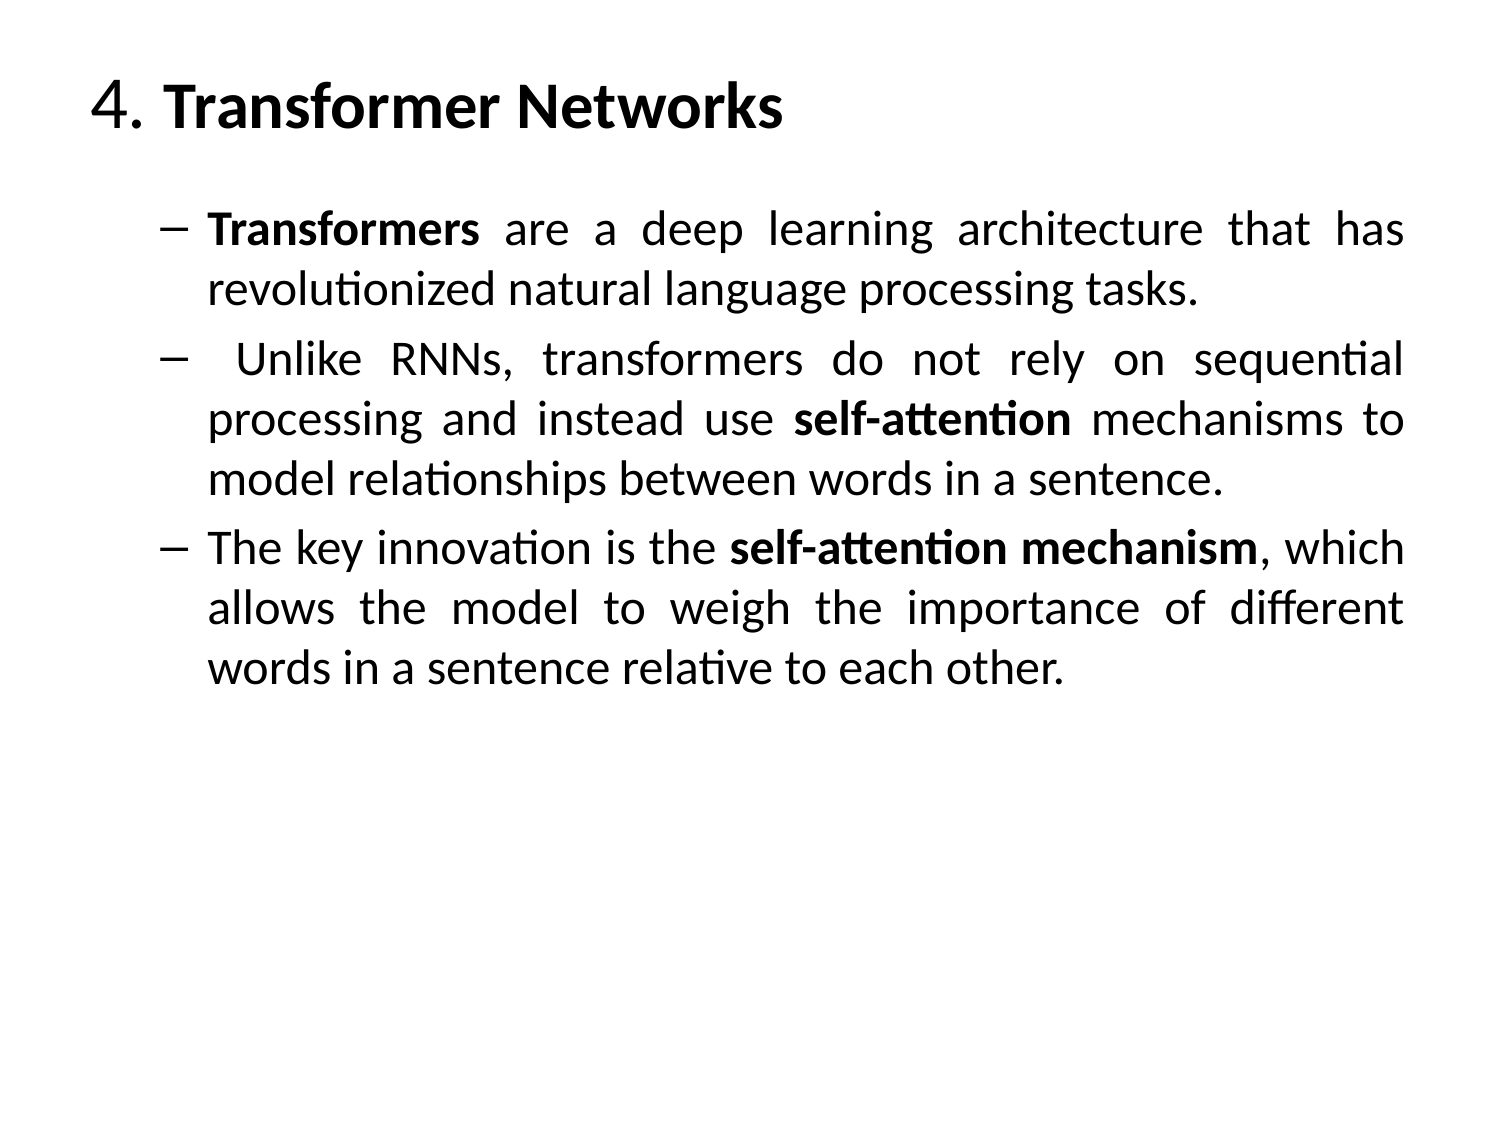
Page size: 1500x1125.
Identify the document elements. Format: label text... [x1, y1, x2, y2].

title 4. Transformer Networks [75, 45, 1425, 233]
list Transformers are a deep learning architecture that has revolutionized natural language processing tasks. Unlike RNNs, transformers do not rely on sequential processing and instead use self-attention mechanisms to model relationships between words in a sentence. The key innovation is the self-attention mechanism, which allows the model to weigh the importance of different words in a sentence relative to each other. [70, 187, 1421, 739]
